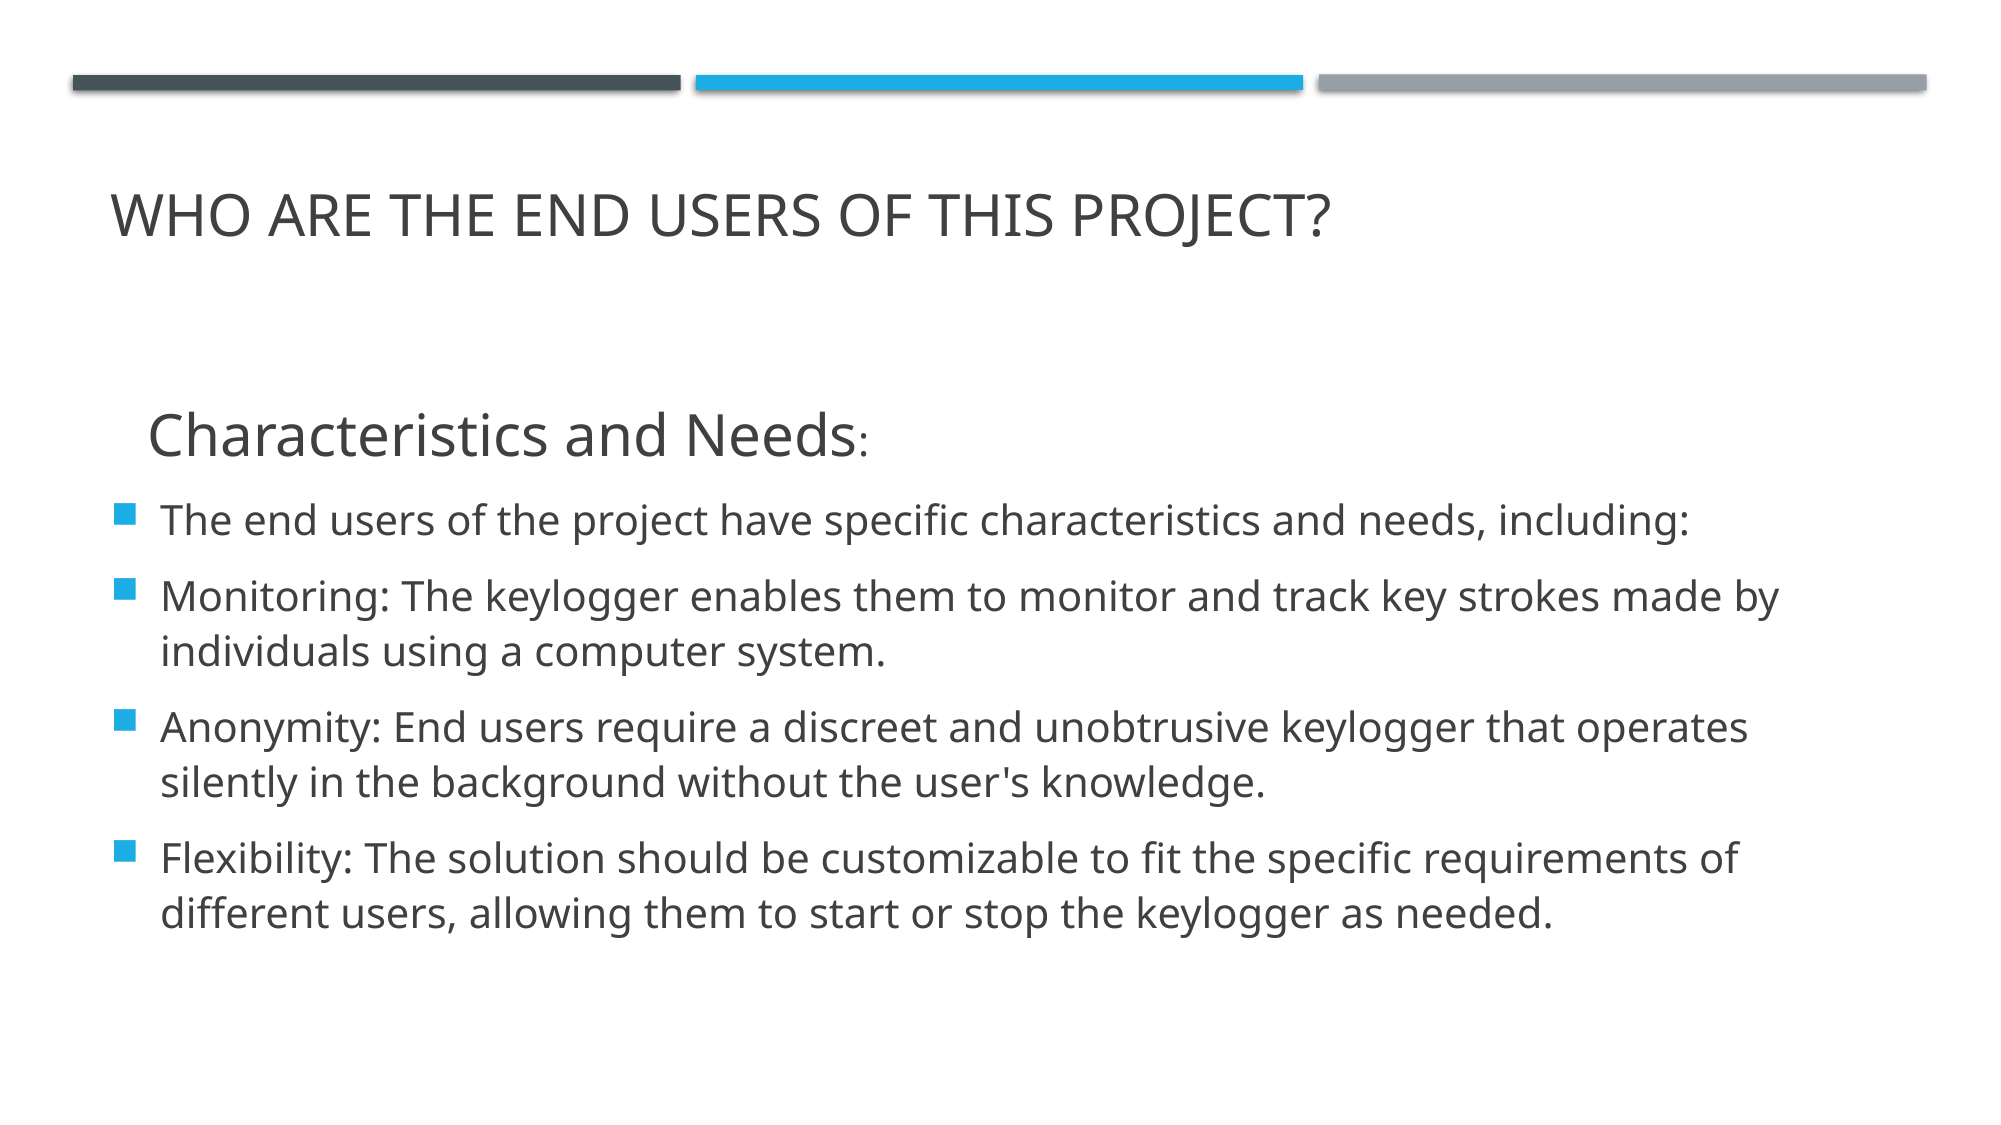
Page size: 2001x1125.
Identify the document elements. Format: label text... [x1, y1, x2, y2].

title WHO ARE THE END USERS of this project? [95, 115, 1905, 311]
list Characteristics and Needs: The end users of the project have specific characteristics and needs, including: Monitoring: The keylogger enables them to monitor and track key strokes made by individuals using a computer system. Anonymity: End users require a discreet and unobtrusive keylogger that operates silently in the background without the user's knowledge. Flexibility: The solution should be customizable to fit the specific requirements of different users, allowing them to start or stop the keylogger as needed. [95, 383, 1905, 981]
